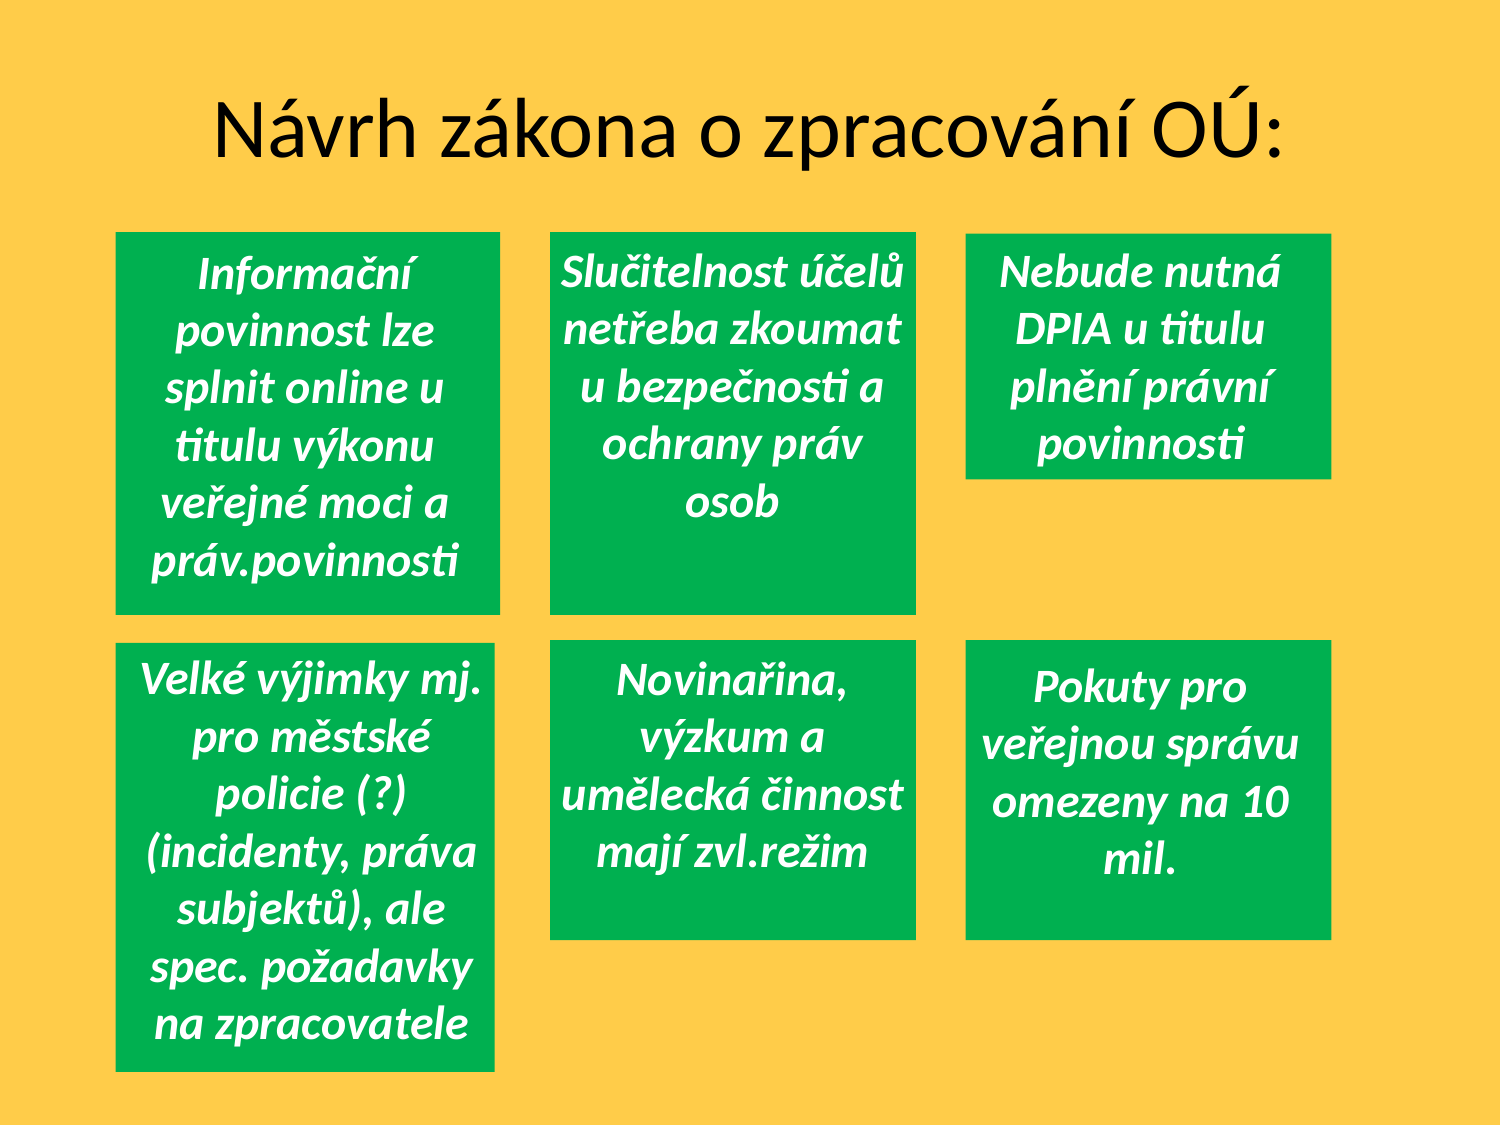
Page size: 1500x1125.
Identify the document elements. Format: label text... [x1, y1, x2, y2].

text_box [550, 886, 916, 941]
text_box Slučitelnost účelů netřeba zkoumat u bezpečnosti a ochrany práv osob [550, 232, 916, 575]
text_box [116, 643, 494, 1071]
text_box Pokuty pro veřejnou správu omezeny na 10 mil. [957, 647, 1324, 892]
text_box Informační povinnost lze splnit online u titulu výkonu veřejné moci a práv.povinnosti [122, 233, 488, 639]
text_box Nebude nutná DPIA u titulu plnění právní povinnosti [957, 232, 1324, 477]
text_box [965, 640, 1332, 941]
text_box [965, 233, 1332, 480]
text_box [115, 232, 501, 615]
text_box Návrh zákona o zpracování OÚ: [75, 64, 1425, 182]
text_box Novinařina, výzkum a umělecká činnost mají zvl.režim [550, 640, 916, 886]
text_box [550, 575, 916, 615]
text_box Velké výjimky mj. pro městské policie (?) (incidenty, práva subjektů), ale spec. požadavky na zpracovatele [128, 639, 495, 1057]
